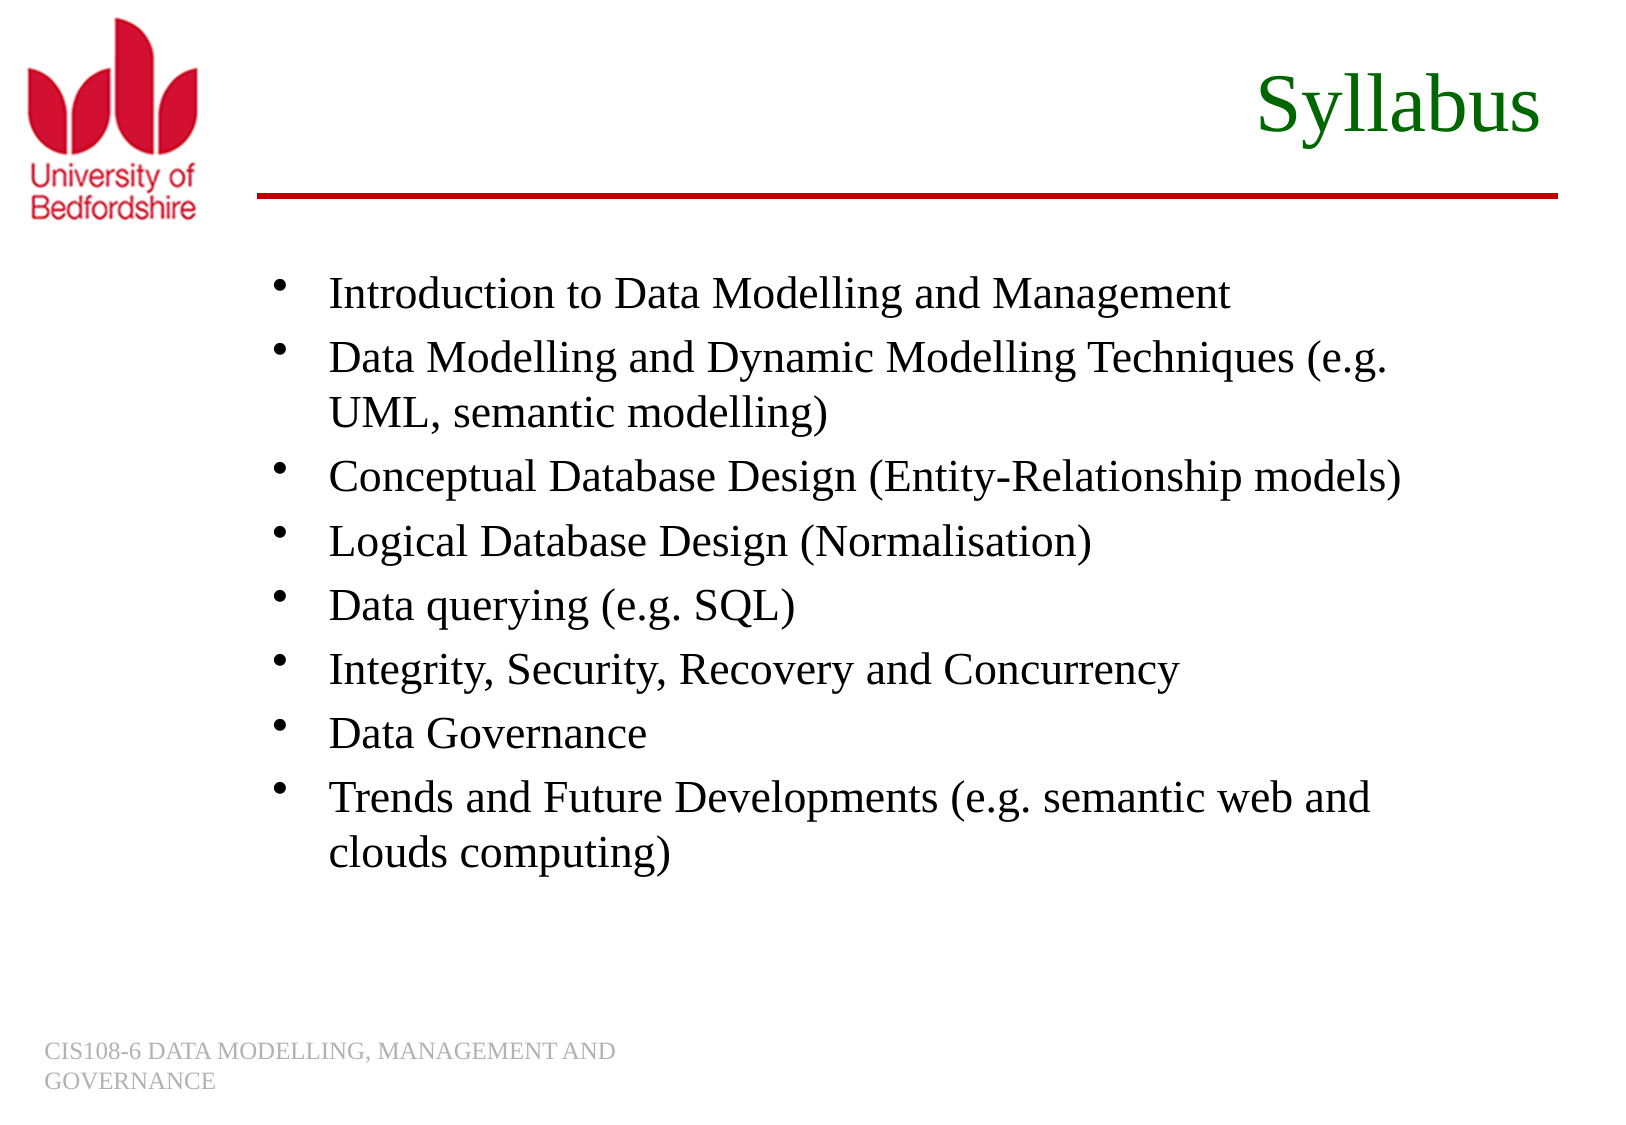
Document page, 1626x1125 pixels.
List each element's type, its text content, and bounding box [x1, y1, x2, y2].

title Syllabus [292, 23, 1558, 173]
footer CIS108-6 DATA MODELLING, MANAGEMENT AND GOVERNANCE [29, 1035, 750, 1095]
picture [0, 0, 234, 235]
list Introduction to Data Modelling and Management Data Modelling and Dynamic Modelling Techniques (e.g. UML, semantic modelling) Conceptual Database Design (Entity-Relationship models) Logical Database Design (Normalisation) Data querying (e.g. SQL) Integrity, Security, Recovery and Concurrency Data Governance Trends and Future Developments (e.g. semantic web and clouds computing) [257, 255, 1475, 1024]
